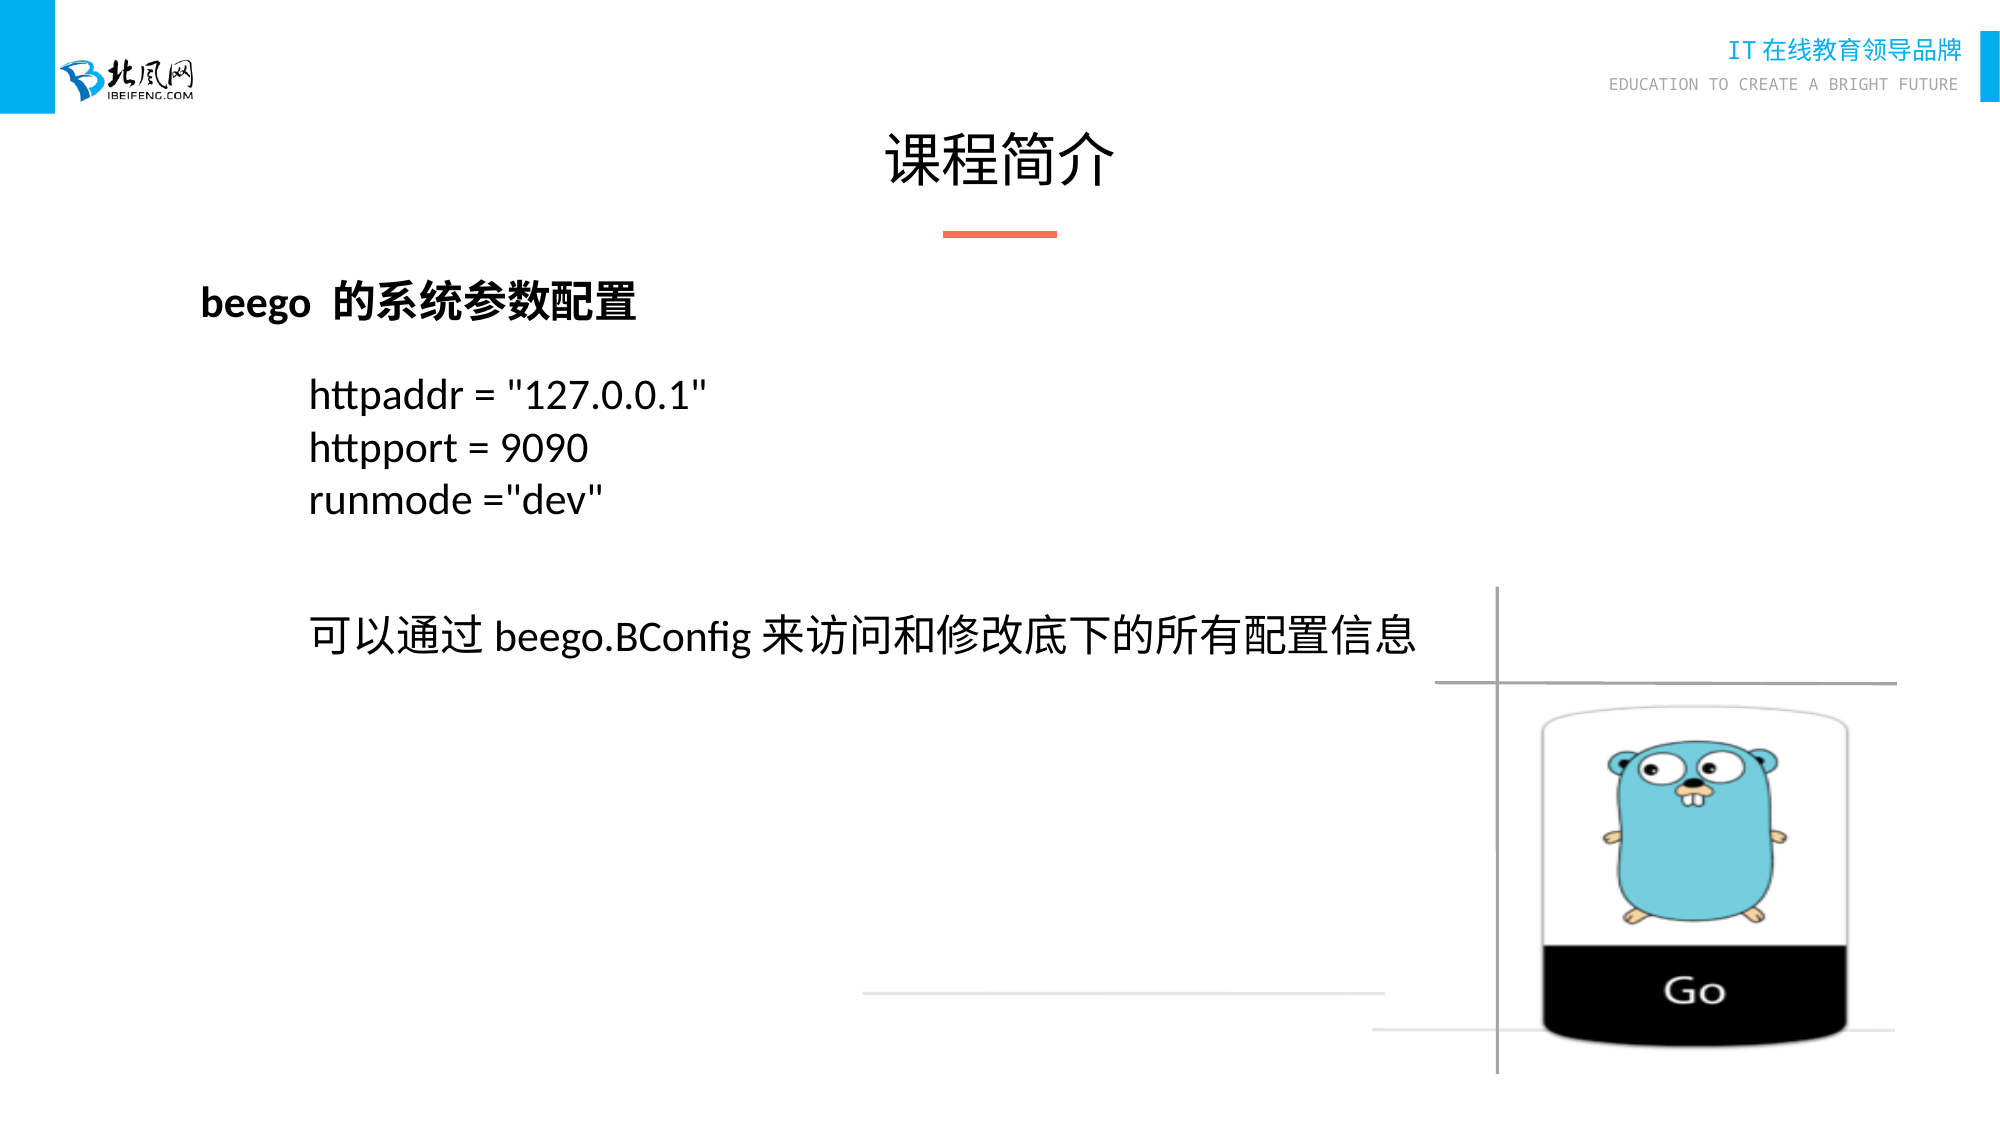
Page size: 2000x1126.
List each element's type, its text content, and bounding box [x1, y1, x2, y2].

picture [1534, 703, 1856, 1051]
text_box [1495, 586, 1499, 1075]
picture [56, 54, 198, 103]
text_box httpaddr = "127.0.0.1" httpport = 9090 runmode ="dev" [294, 358, 1171, 531]
text_box 可以通过beego.BConfig来访问和修改底下的所有配置信息 [293, 600, 1435, 668]
text_box 课程简介 [634, 116, 1366, 201]
text_box [1434, 681, 1495, 685]
text_box beego 的系统参数配置 [185, 266, 833, 335]
text_box [1499, 681, 1897, 686]
